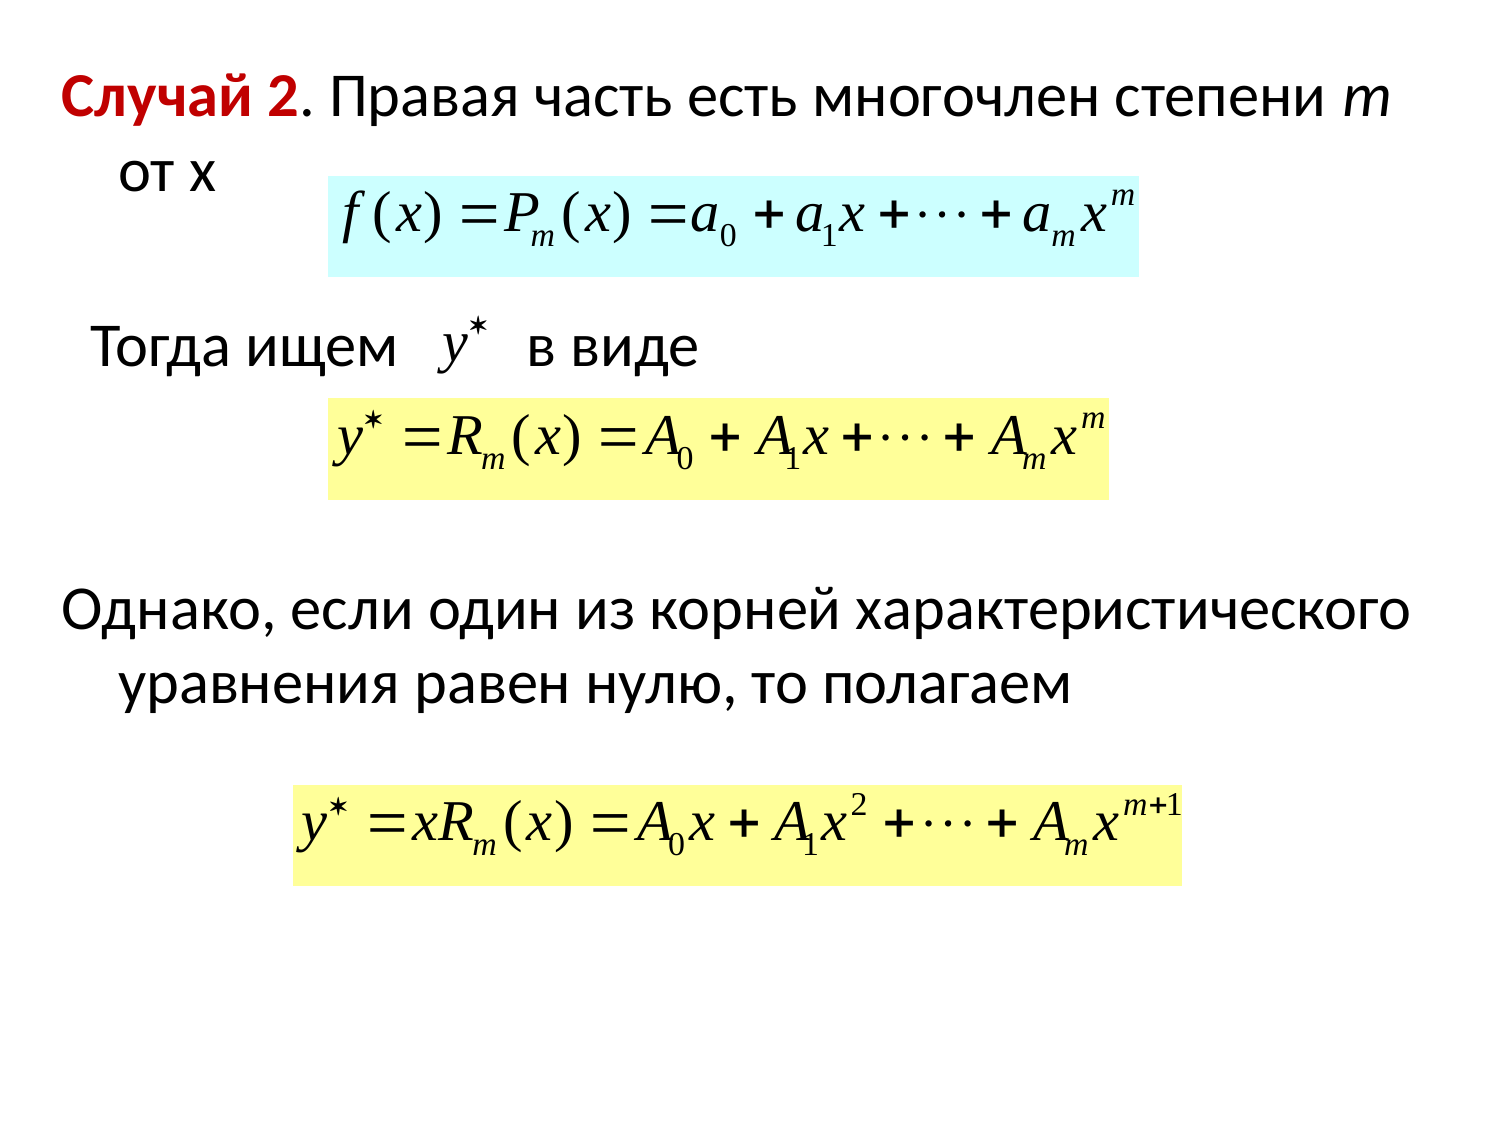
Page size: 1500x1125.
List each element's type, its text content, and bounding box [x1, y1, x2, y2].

list Случай 2. Правая часть есть многочлен степени m от х Тогда ищем в виде Однако, если один из корней характеристического уравнения равен нулю, то полагаем [46, 46, 1454, 1067]
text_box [292, 784, 1182, 887]
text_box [433, 304, 489, 396]
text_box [327, 175, 1140, 278]
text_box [327, 398, 1109, 500]
